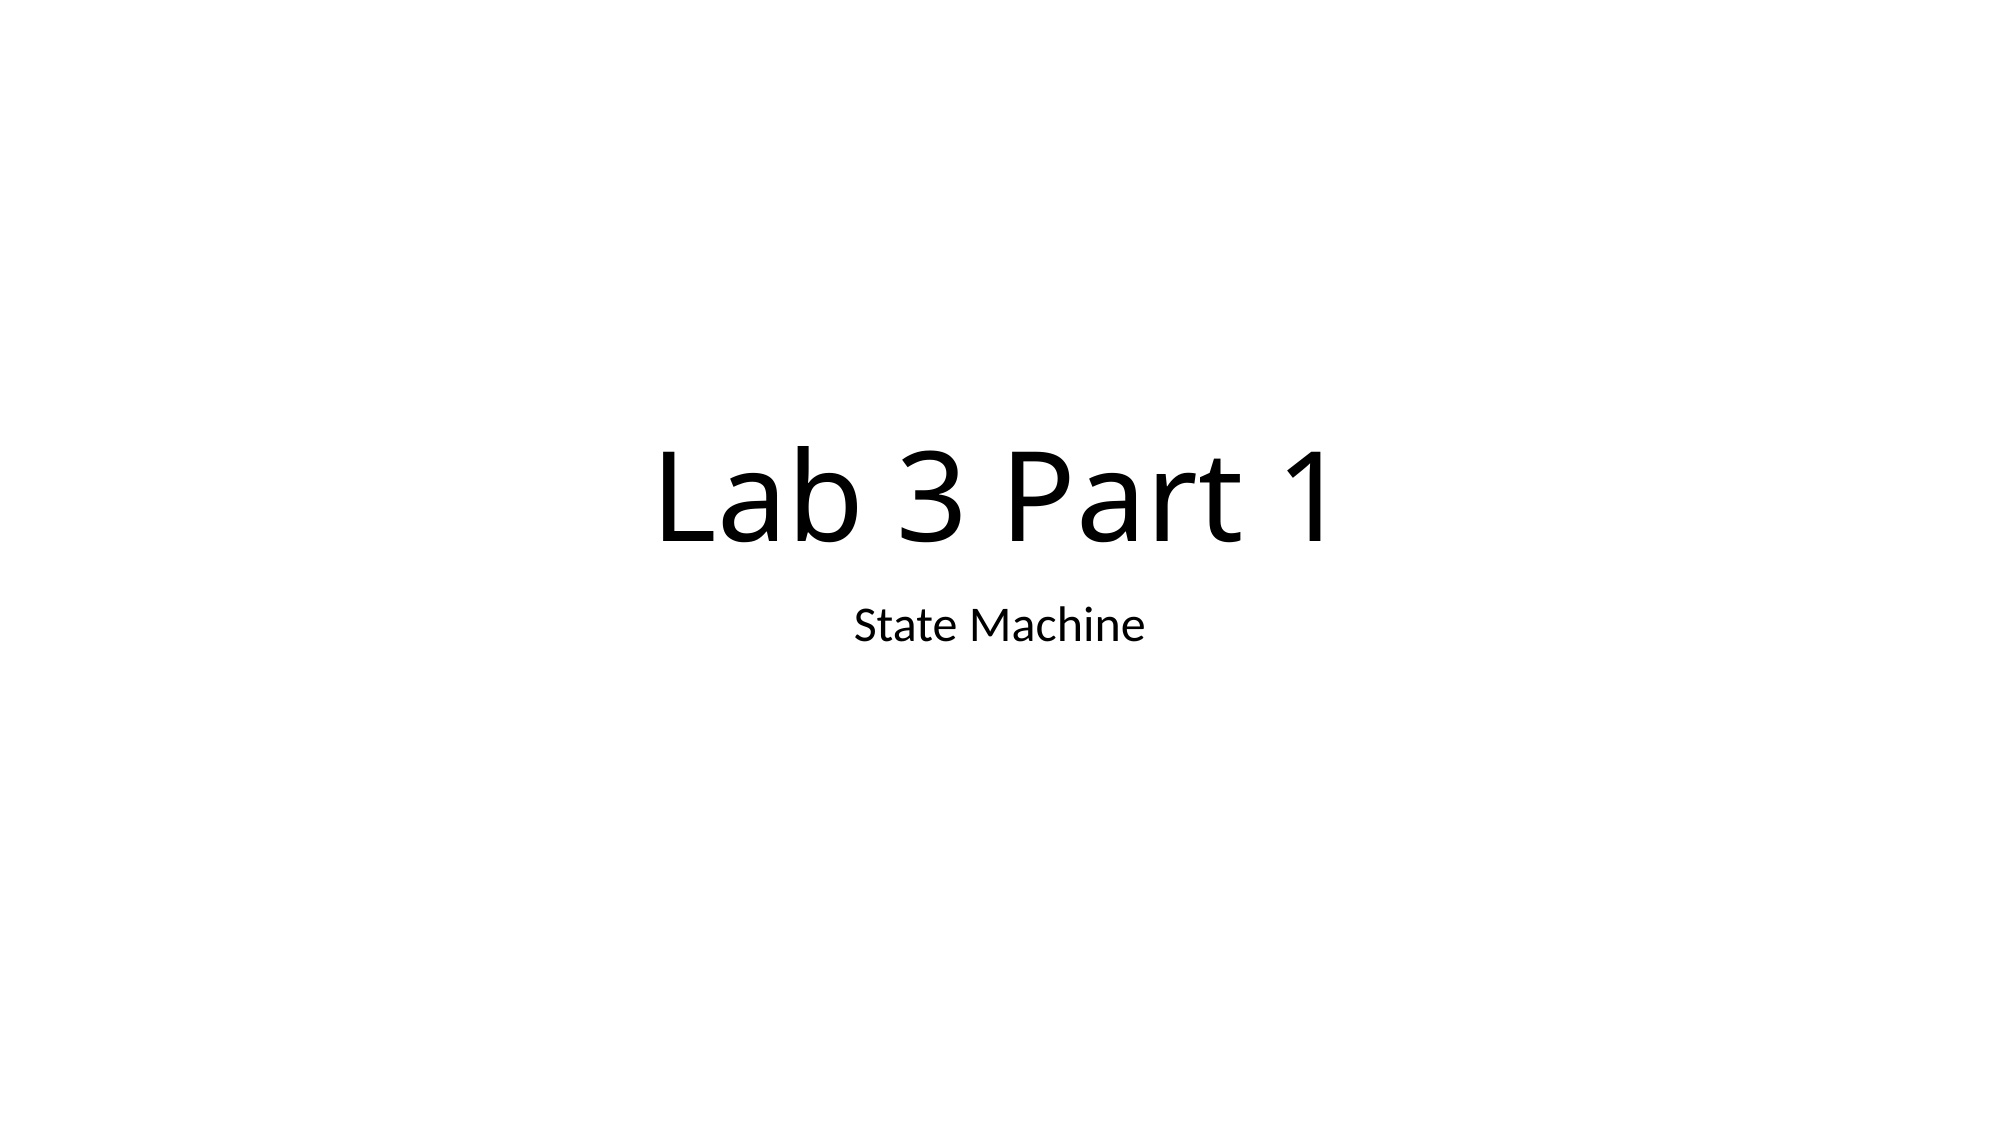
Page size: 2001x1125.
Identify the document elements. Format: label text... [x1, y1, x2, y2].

subtitle State Machine [249, 590, 1750, 863]
title Lab 3 Part 1 [249, 184, 1750, 576]
